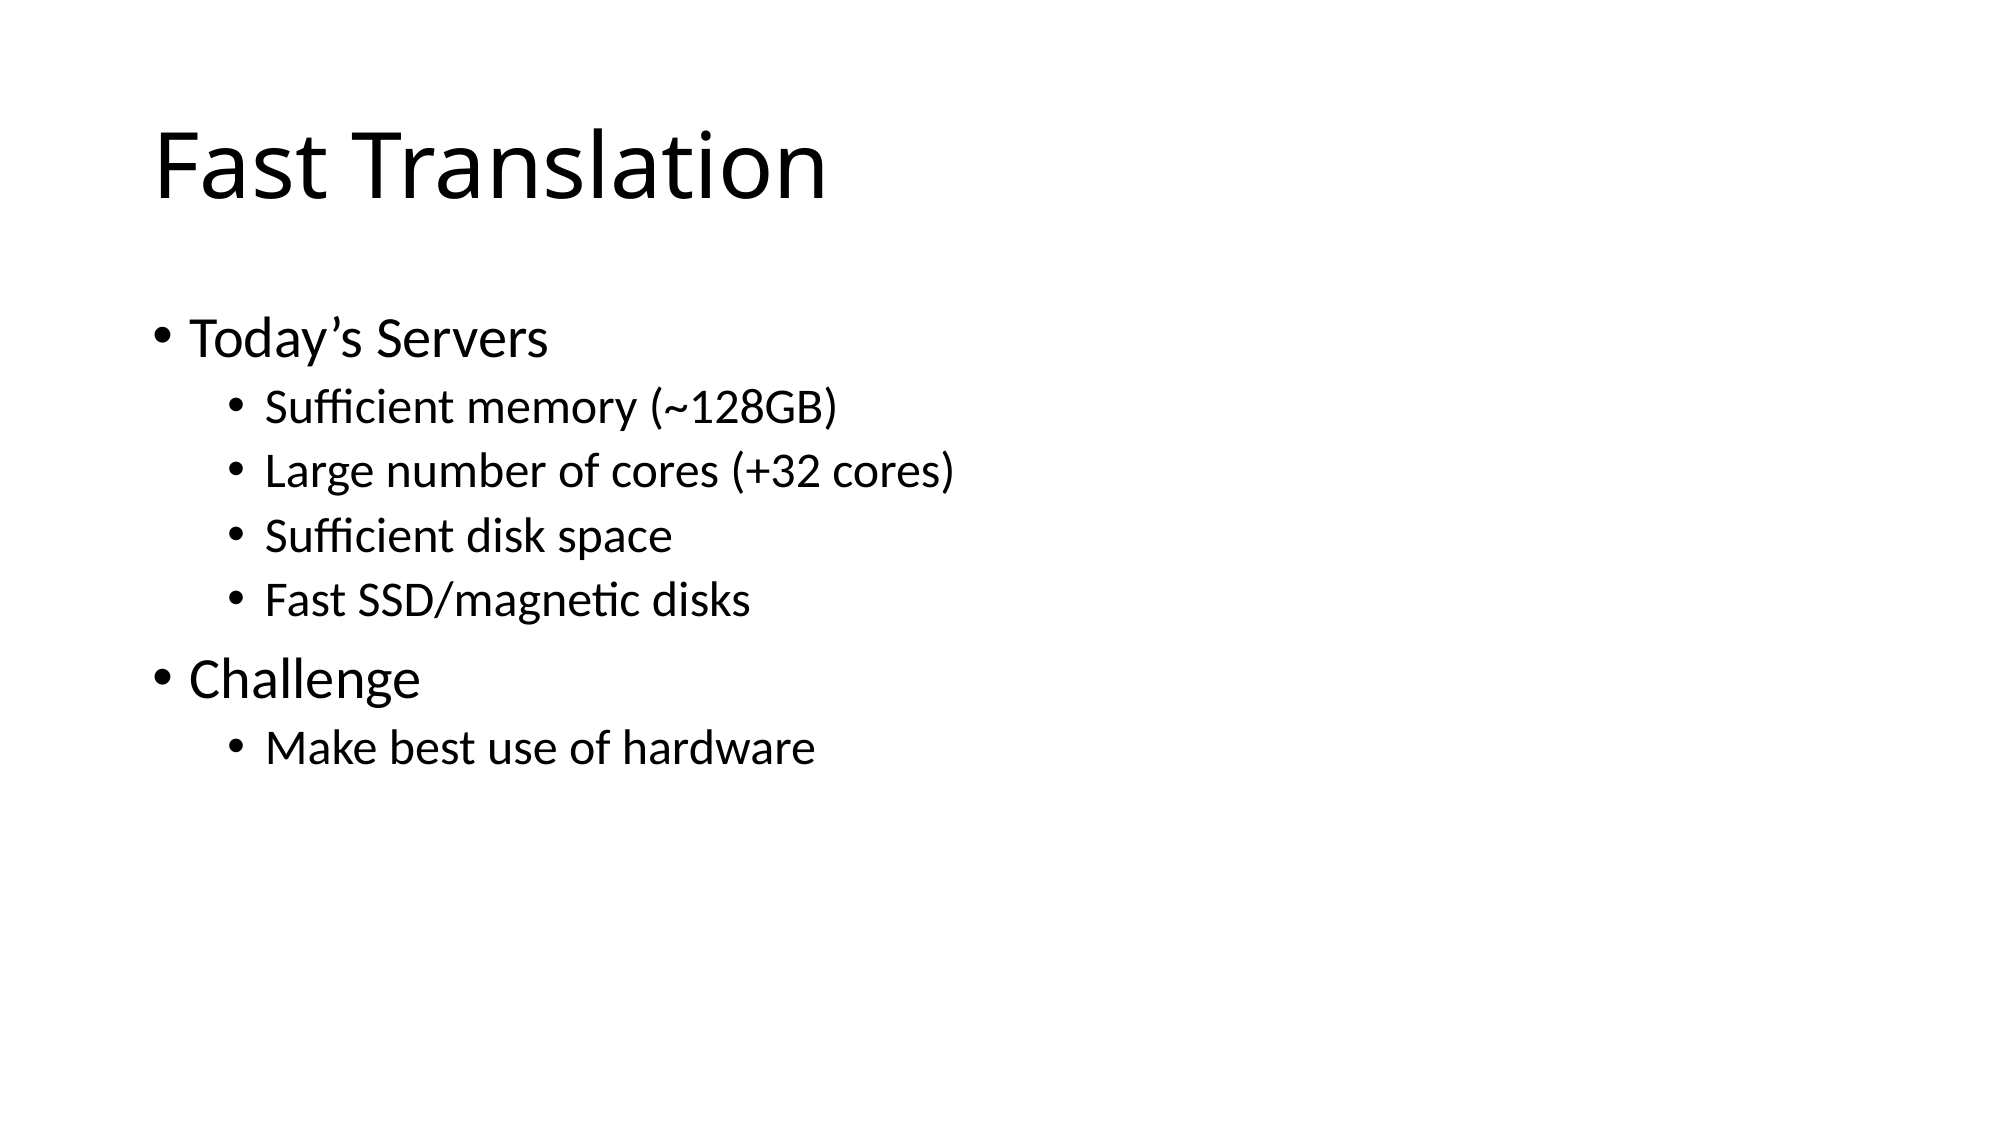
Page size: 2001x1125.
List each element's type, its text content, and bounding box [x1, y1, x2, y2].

list Today’s Servers Sufficient memory (~128GB) Large number of cores (+32 cores) Sufficient disk space Fast SSD/magnetic disks Challenge Make best use of hardware [137, 299, 1863, 1014]
title Fast Translation [137, 59, 1863, 278]
